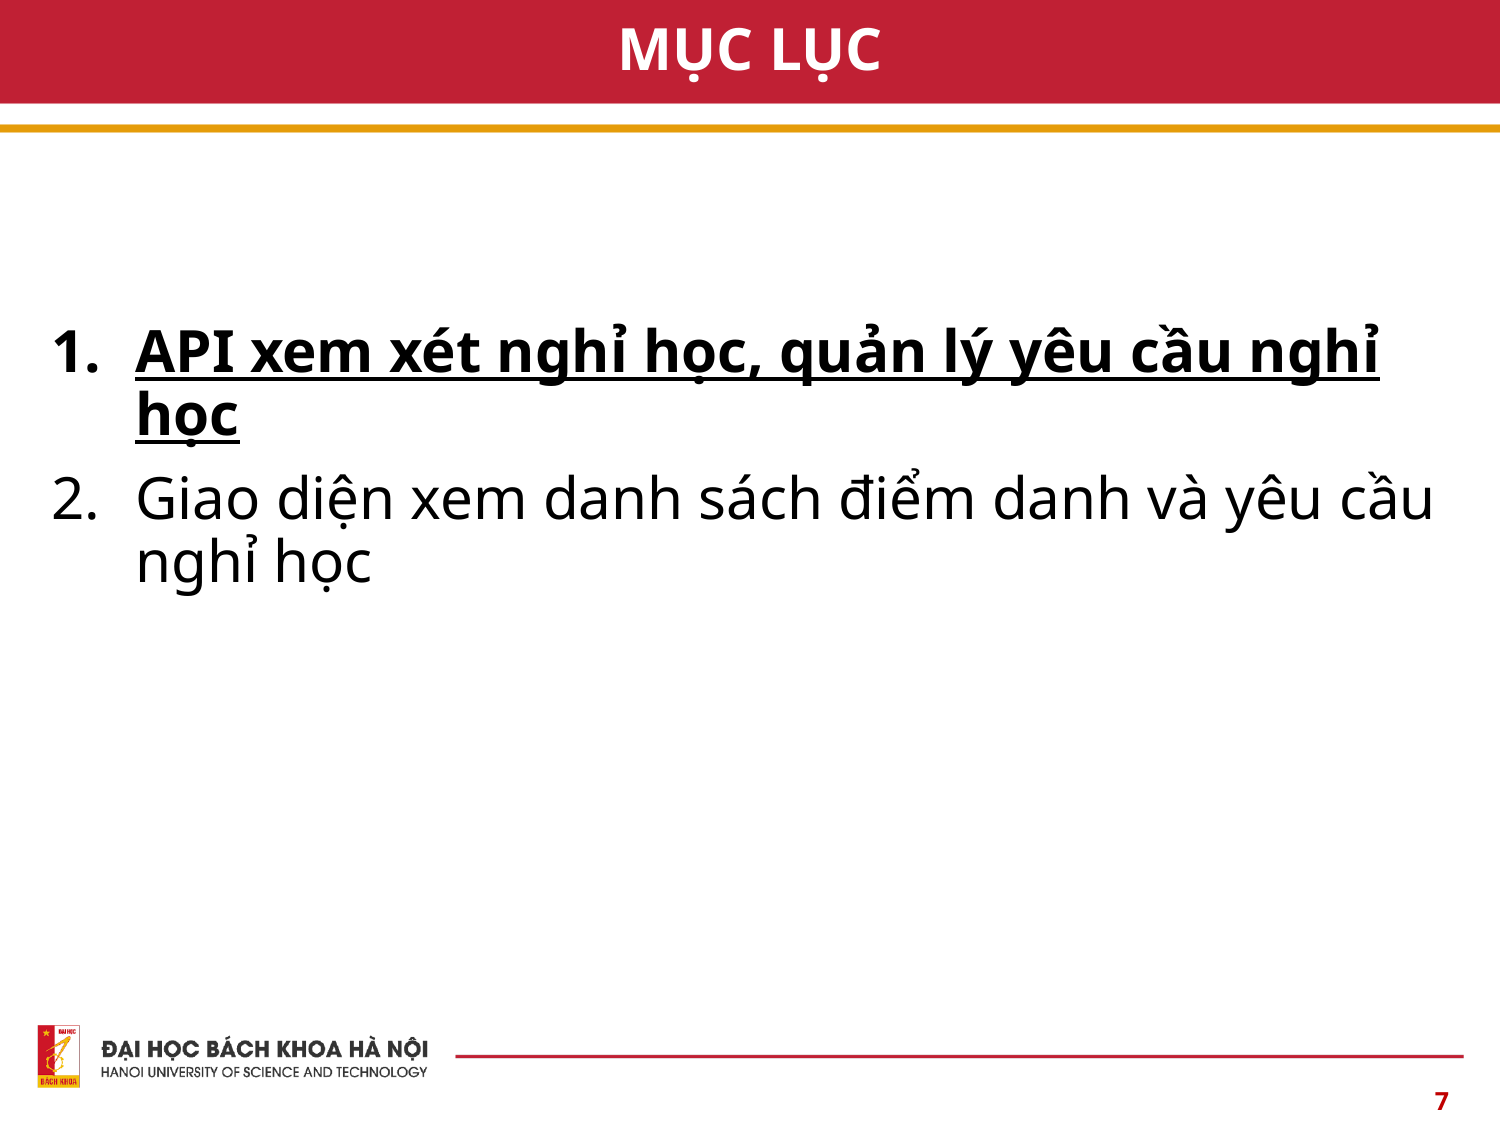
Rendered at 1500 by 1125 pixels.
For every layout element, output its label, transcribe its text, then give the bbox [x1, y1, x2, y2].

list API xem xét nghỉ học, quản lý yêu cầu nghỉ học Giao diện xem danh sách điểm danh và yêu cầu nghỉ học [35, 314, 1464, 809]
slide_number ‹#› [1126, 1078, 1464, 1125]
title MỤC LỤC [38, 12, 1462, 87]
picture [0, 0, 1500, 1125]
